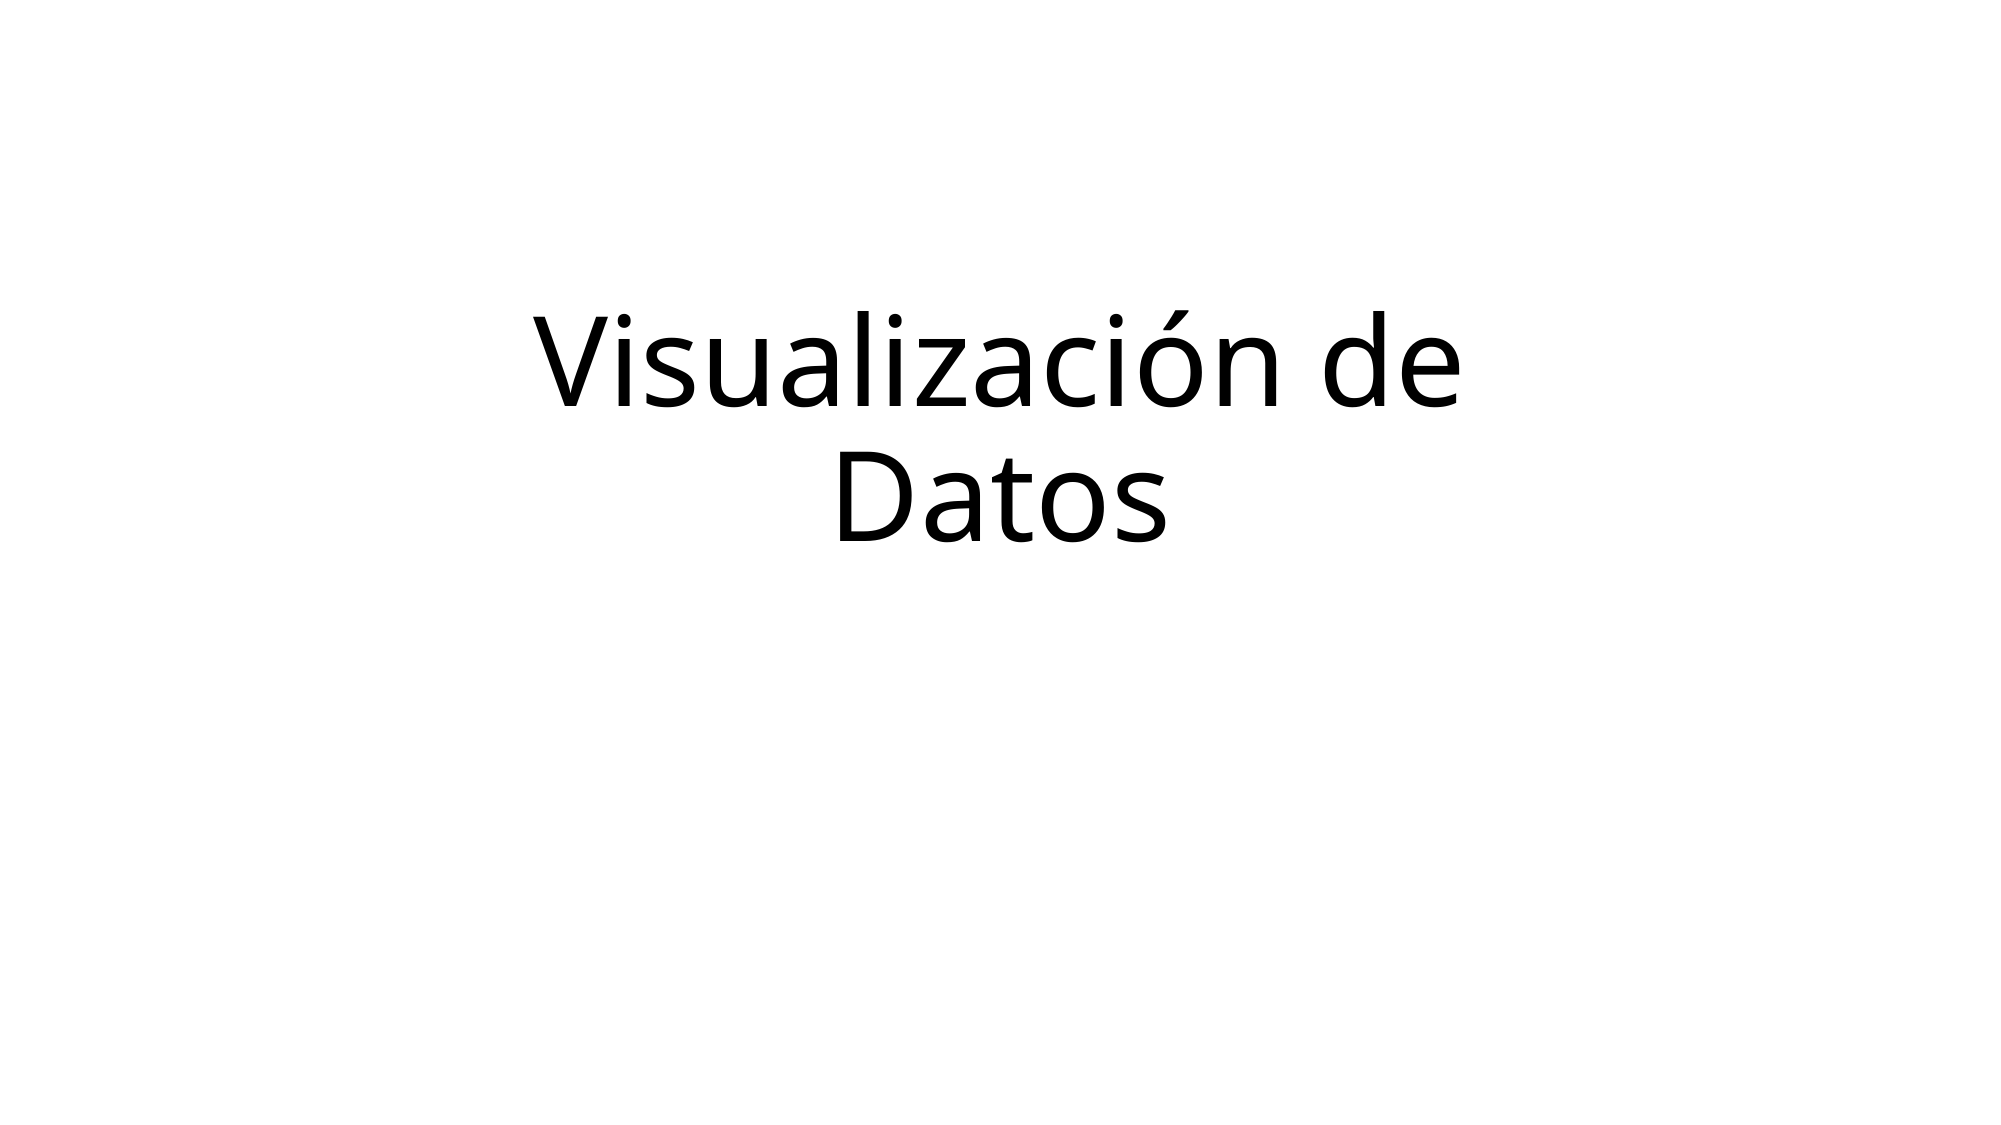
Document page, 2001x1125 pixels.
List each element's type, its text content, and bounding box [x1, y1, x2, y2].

title Visualización de Datos [409, 184, 1591, 576]
